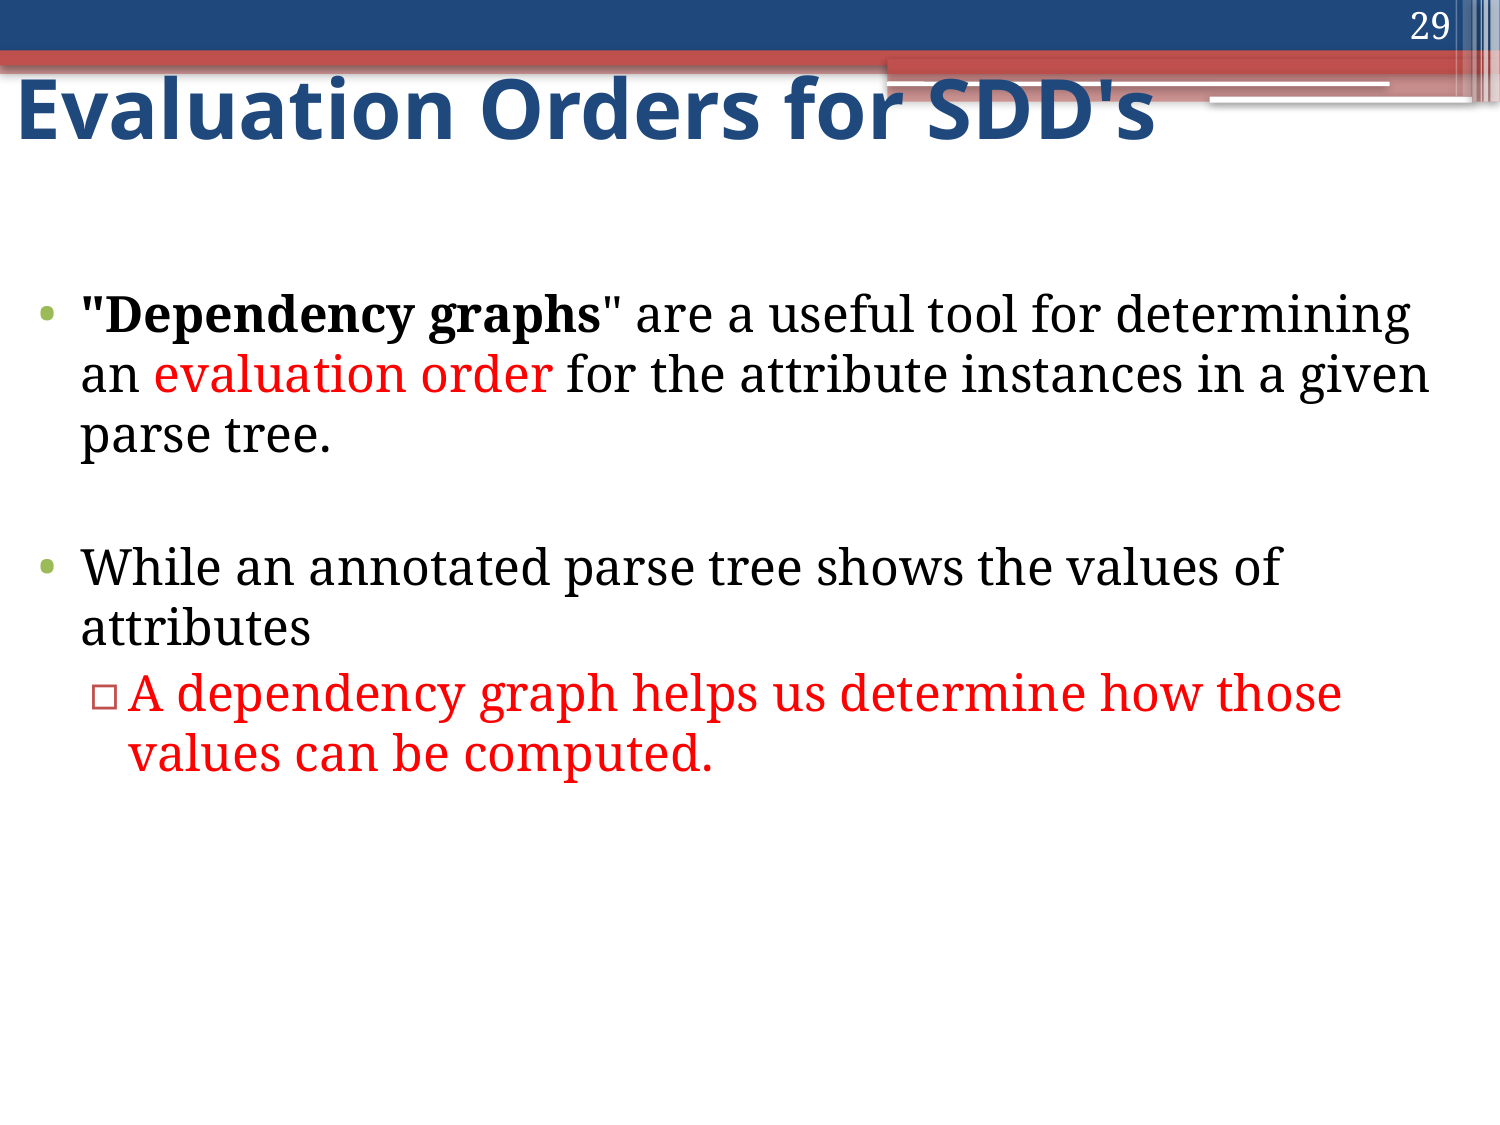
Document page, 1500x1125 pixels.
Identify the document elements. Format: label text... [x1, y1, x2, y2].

title Evaluation Orders for SDD's [0, 0, 1350, 213]
list "Dependency graphs" are a useful tool for determining an evaluation order for the attribute instances in a given parse tree. While an annotated parse tree shows the values of attributes A dependency graph helps us determine how those values can be computed. [5, 275, 1475, 1088]
slide_number 29 [1341, 0, 1466, 61]
